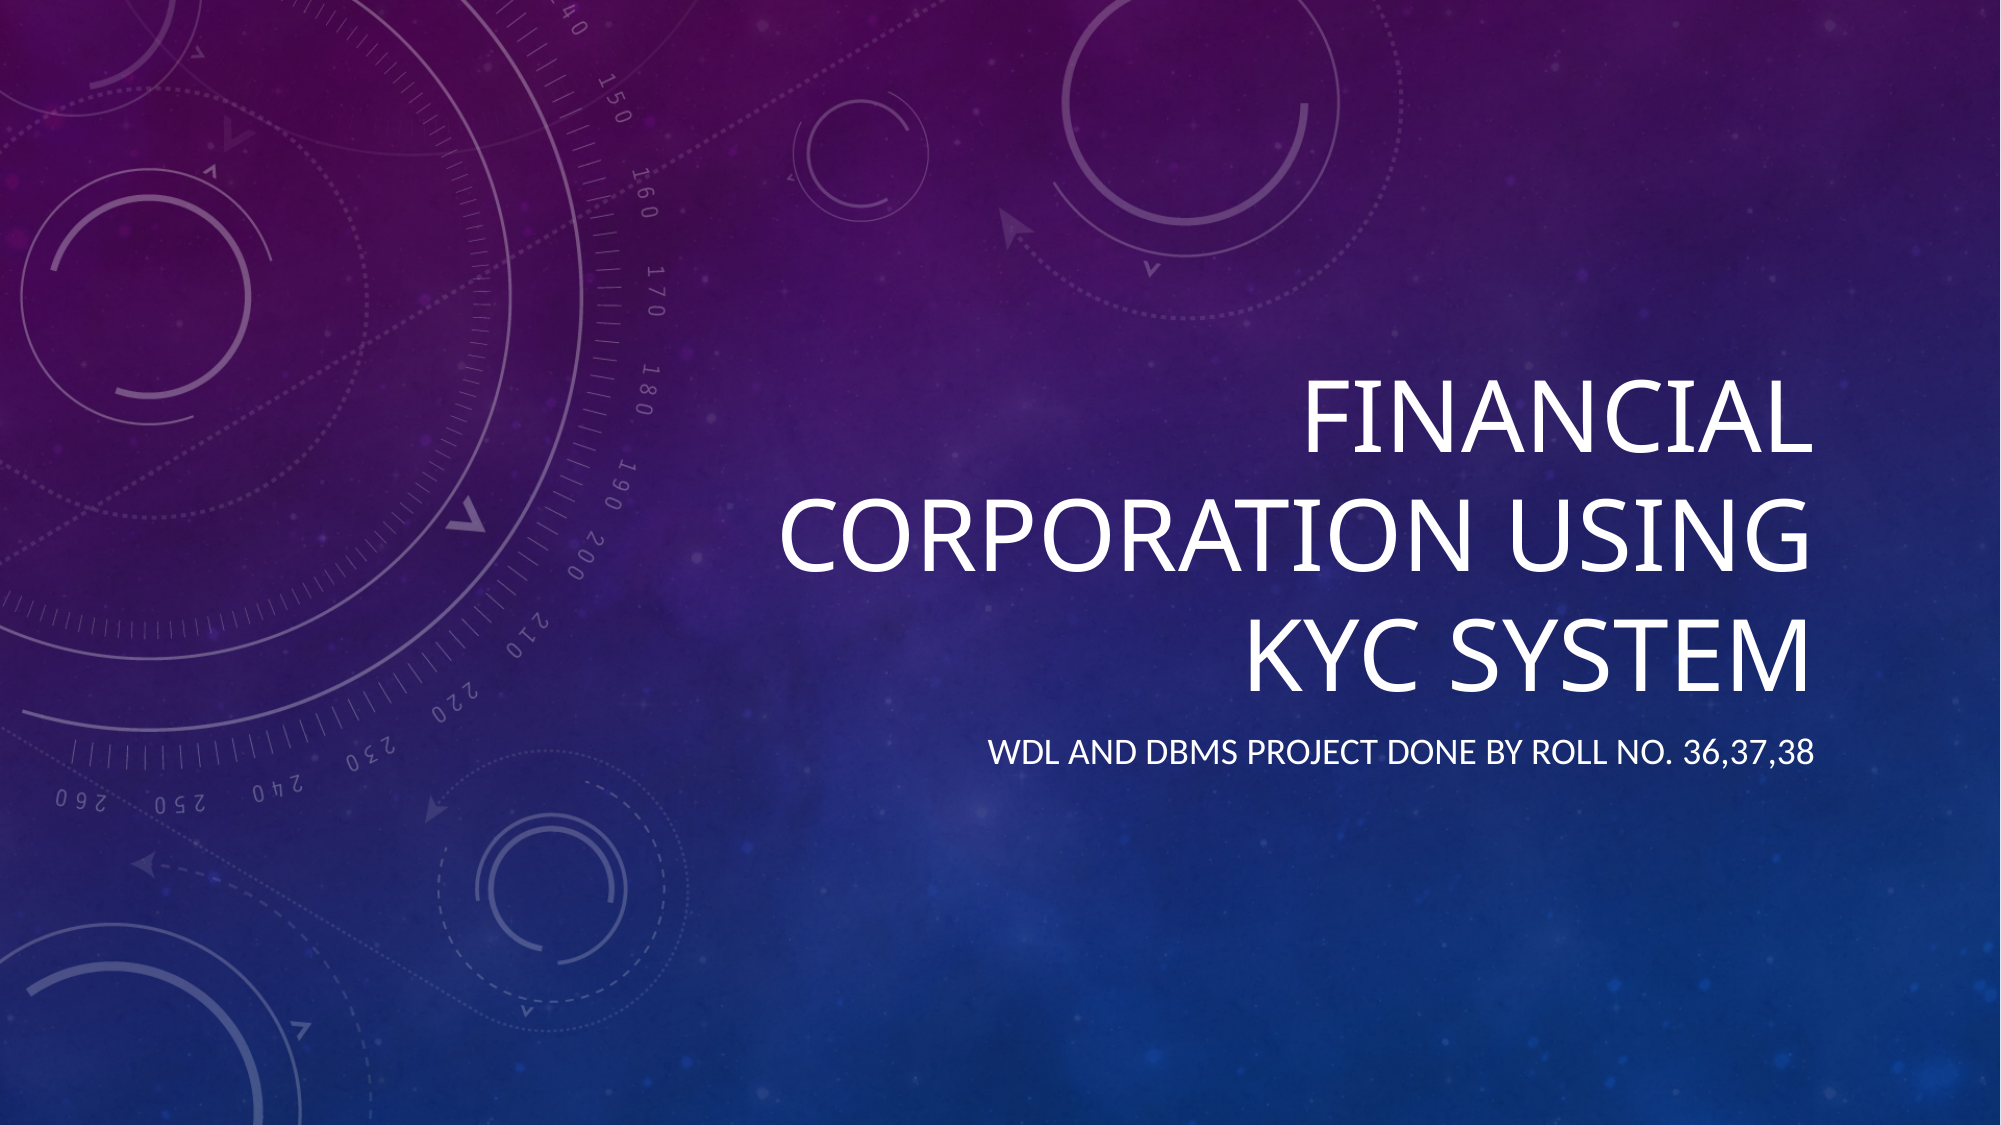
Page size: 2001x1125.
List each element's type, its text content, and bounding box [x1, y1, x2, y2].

picture [0, 0, 2001, 1125]
title FINANCIAL CORPORATION USING KYC SYSTEM [650, 322, 1831, 719]
subtitle WDL AND DBMS PROJECT done by roll no. 36,37,38 [650, 719, 1831, 950]
